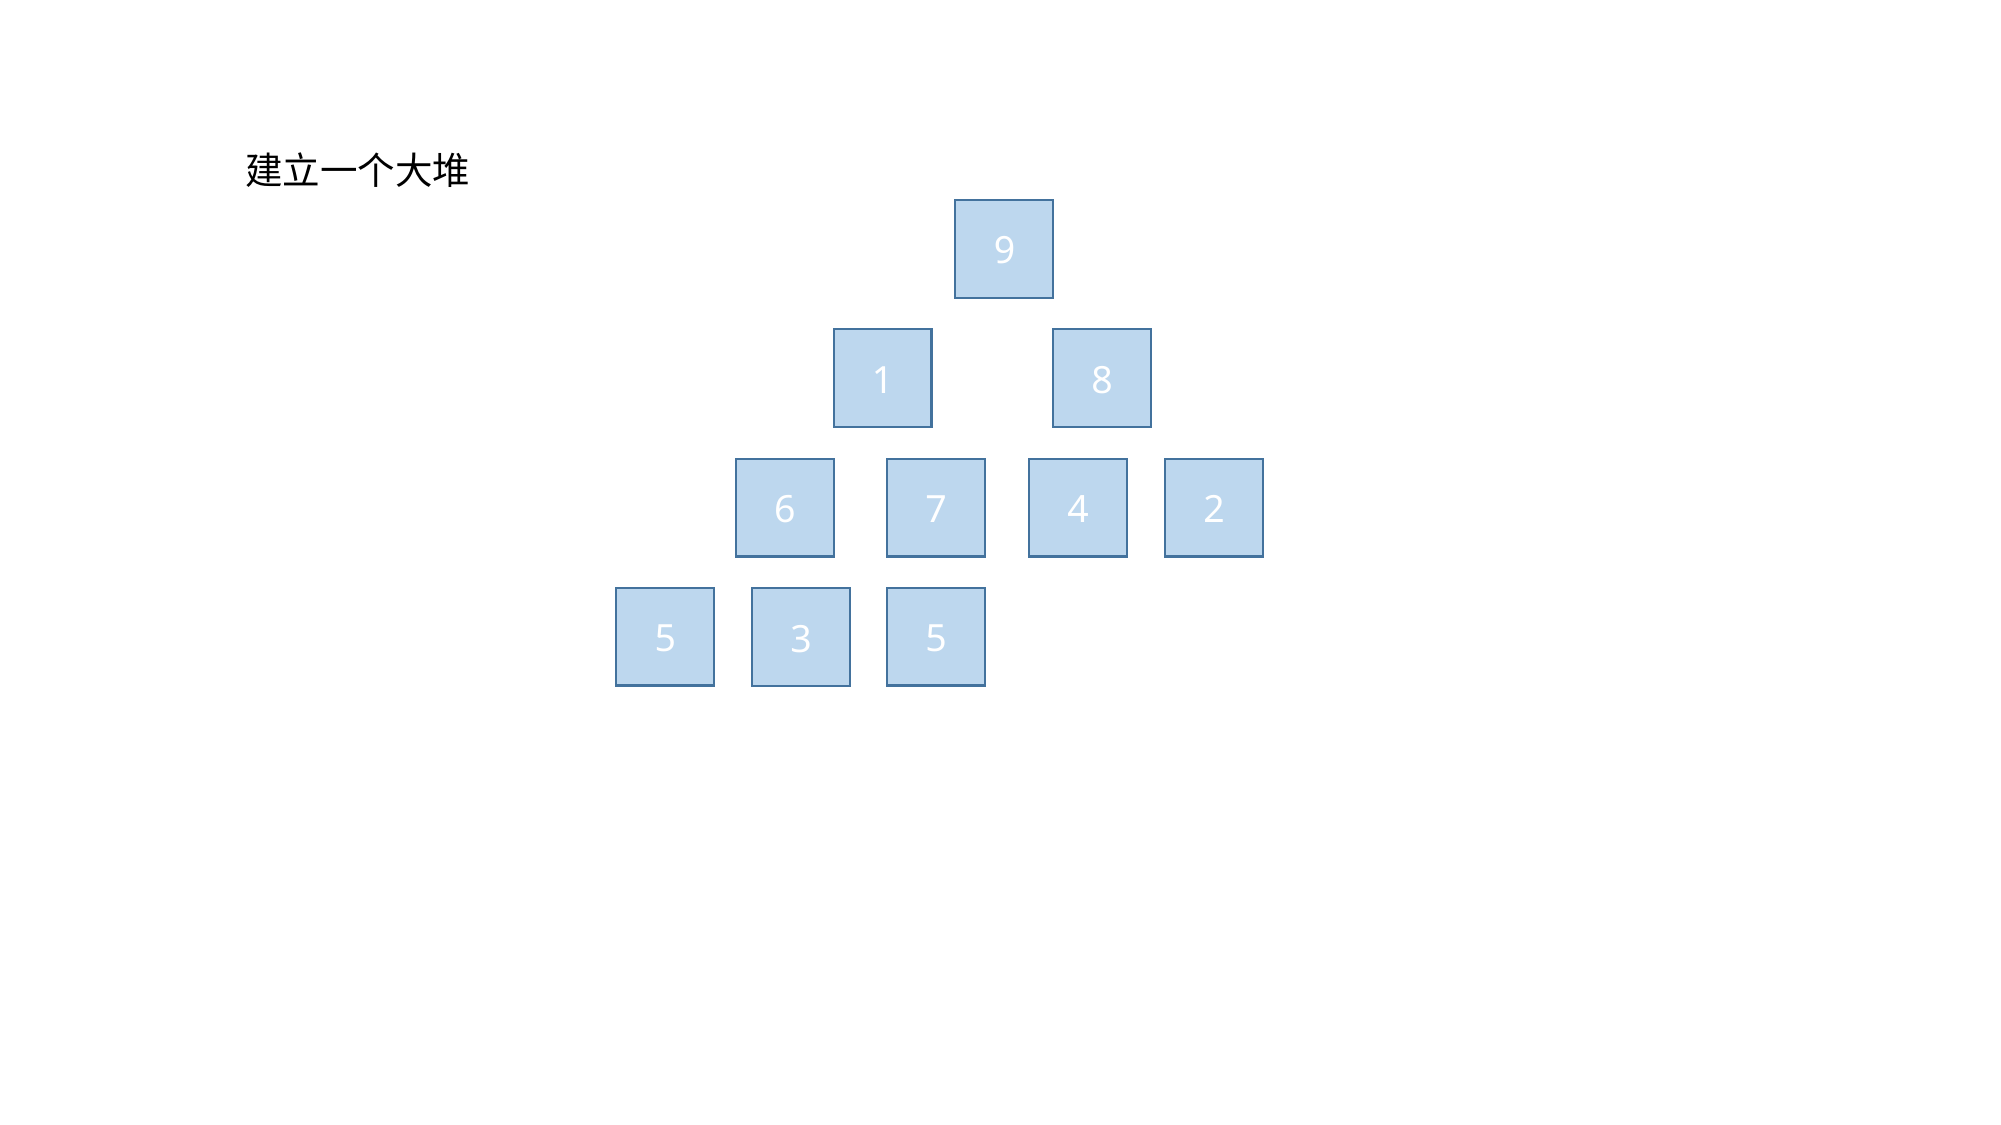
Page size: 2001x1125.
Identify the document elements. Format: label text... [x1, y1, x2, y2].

text_box 3 [751, 587, 851, 687]
text_box 7 [886, 458, 986, 558]
text_box 8 [1052, 328, 1152, 428]
text_box 建立一个大堆 [230, 139, 591, 200]
text_box 1 [833, 328, 933, 428]
text_box 5 [615, 587, 715, 687]
text_box 4 [1028, 458, 1128, 558]
text_box 6 [735, 458, 835, 558]
text_box 2 [1164, 458, 1264, 558]
text_box 5 [886, 587, 986, 687]
text_box 9 [954, 199, 1054, 299]
